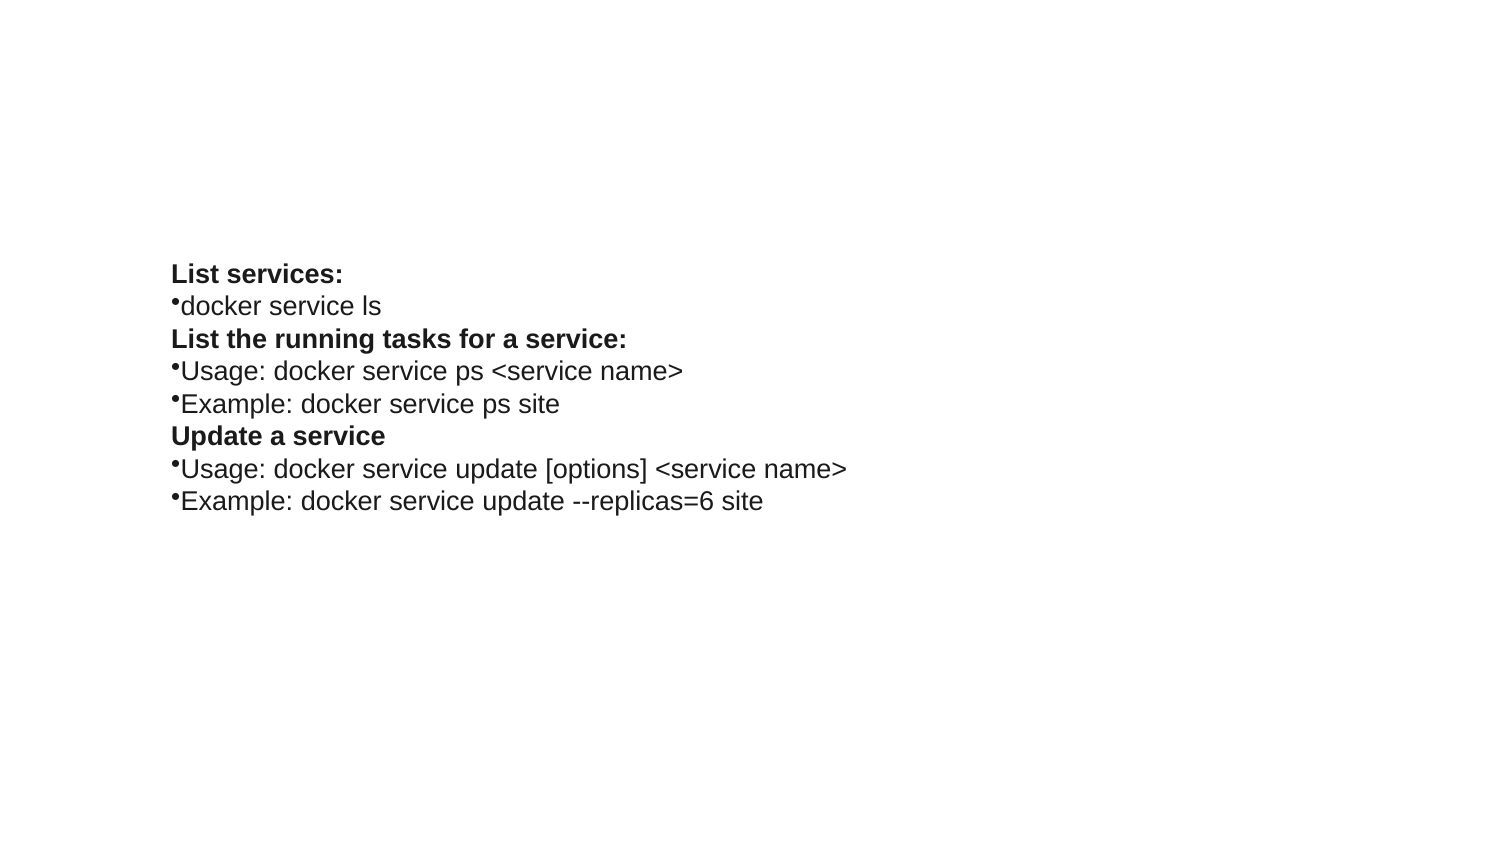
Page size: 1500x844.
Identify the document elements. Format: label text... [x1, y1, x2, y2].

text_box List services: docker service ls List the running tasks for a service: Usage: docker service ps <service name> Example: docker service ps site Update a service Usage: docker service update [options] <service name> Example: docker service update --replicas=6 site [171, 256, 1335, 643]
